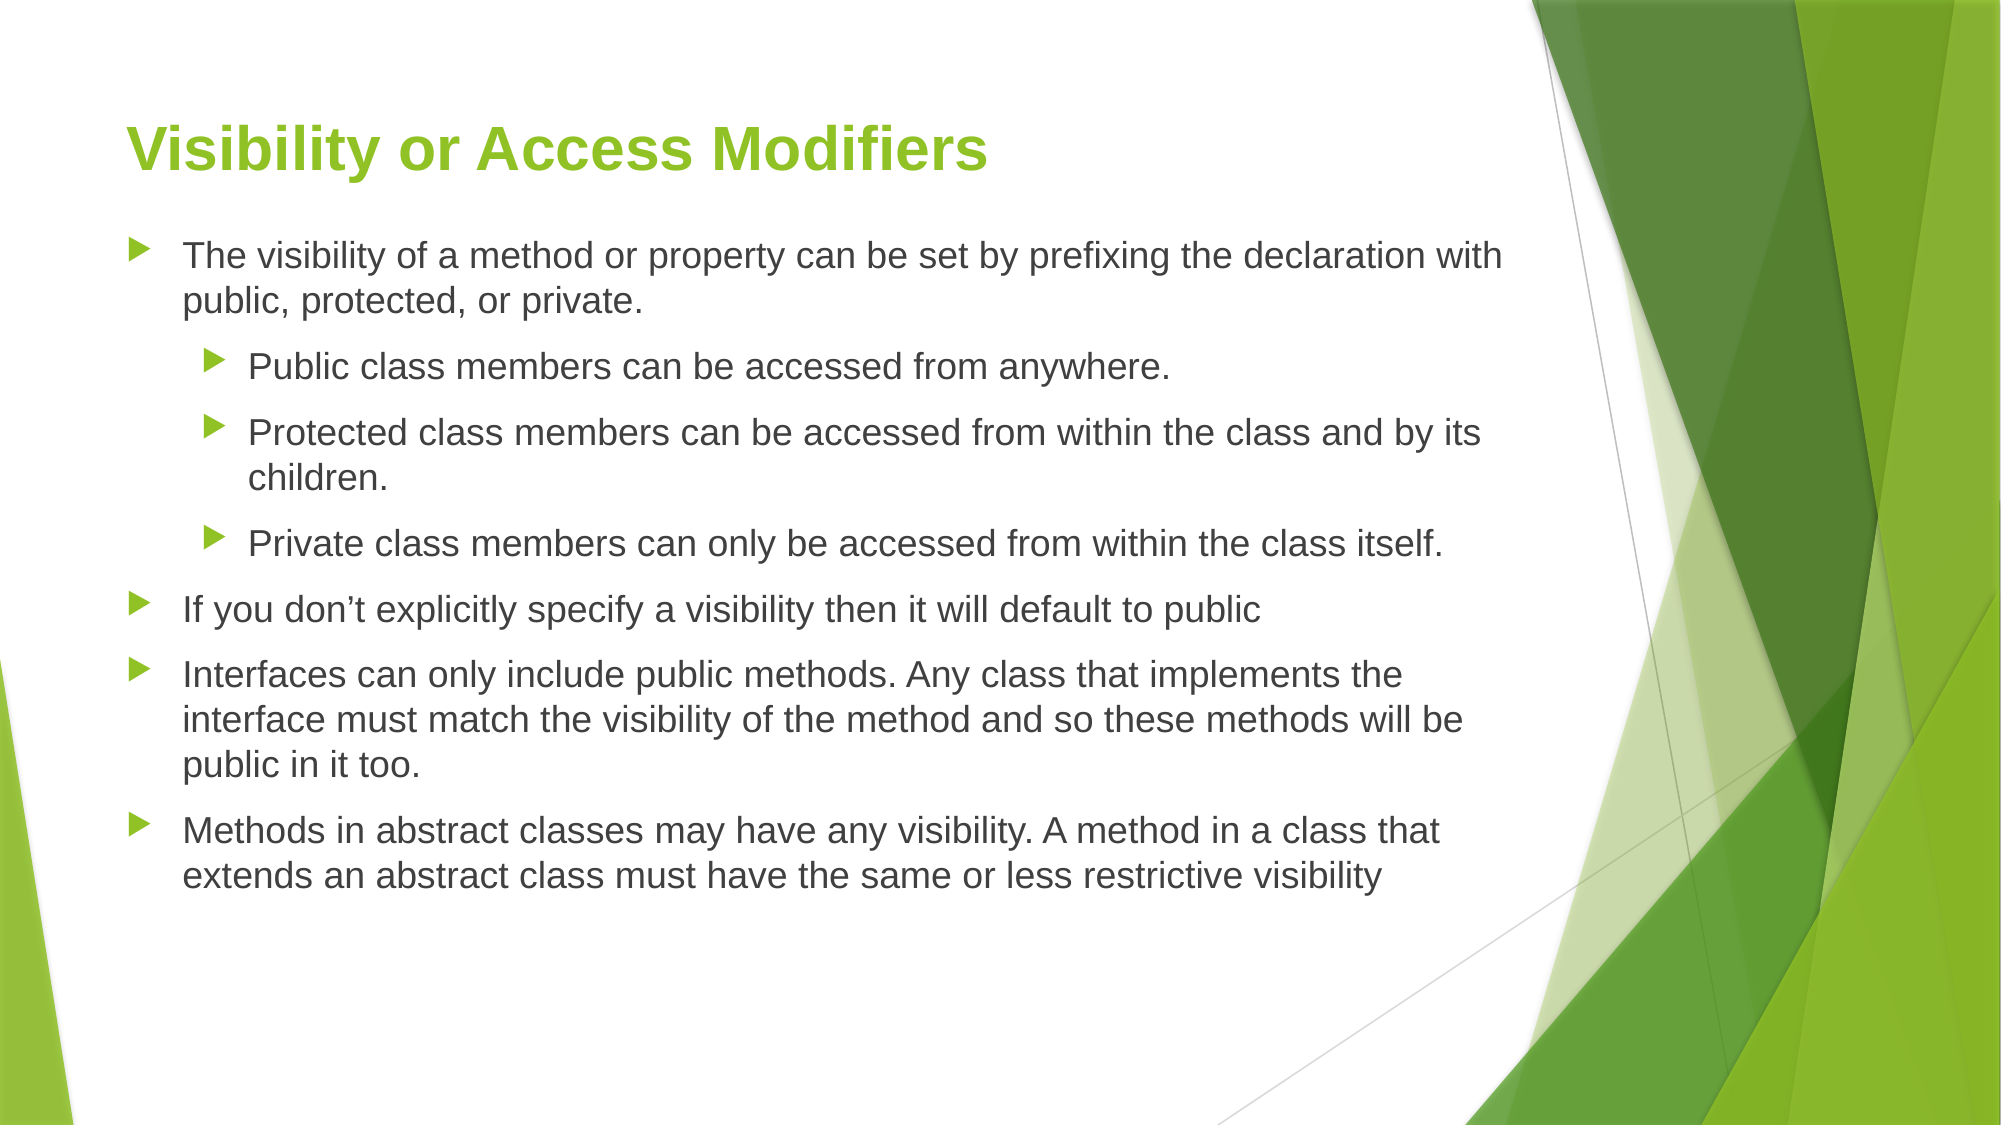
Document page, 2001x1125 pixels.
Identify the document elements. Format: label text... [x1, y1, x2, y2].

list The visibility of a method or property can be set by prefixing the declaration with public, protected, or private. Public class members can be accessed from anywhere. Protected class members can be accessed from within the class and by its children. Private class members can only be accessed from within the class itself. If you don’t explicitly specify a visibility then it will default to public Interfaces can only include public methods. Any class that implements the interface must match the visibility of the method and so these methods will be public in it too. Methods in abstract classes may have any visibility. A method in a class that extends an abstract class must have the same or less restrictive visibility [111, 223, 1522, 992]
title Visibility or Access Modifiers [111, 99, 1522, 205]
